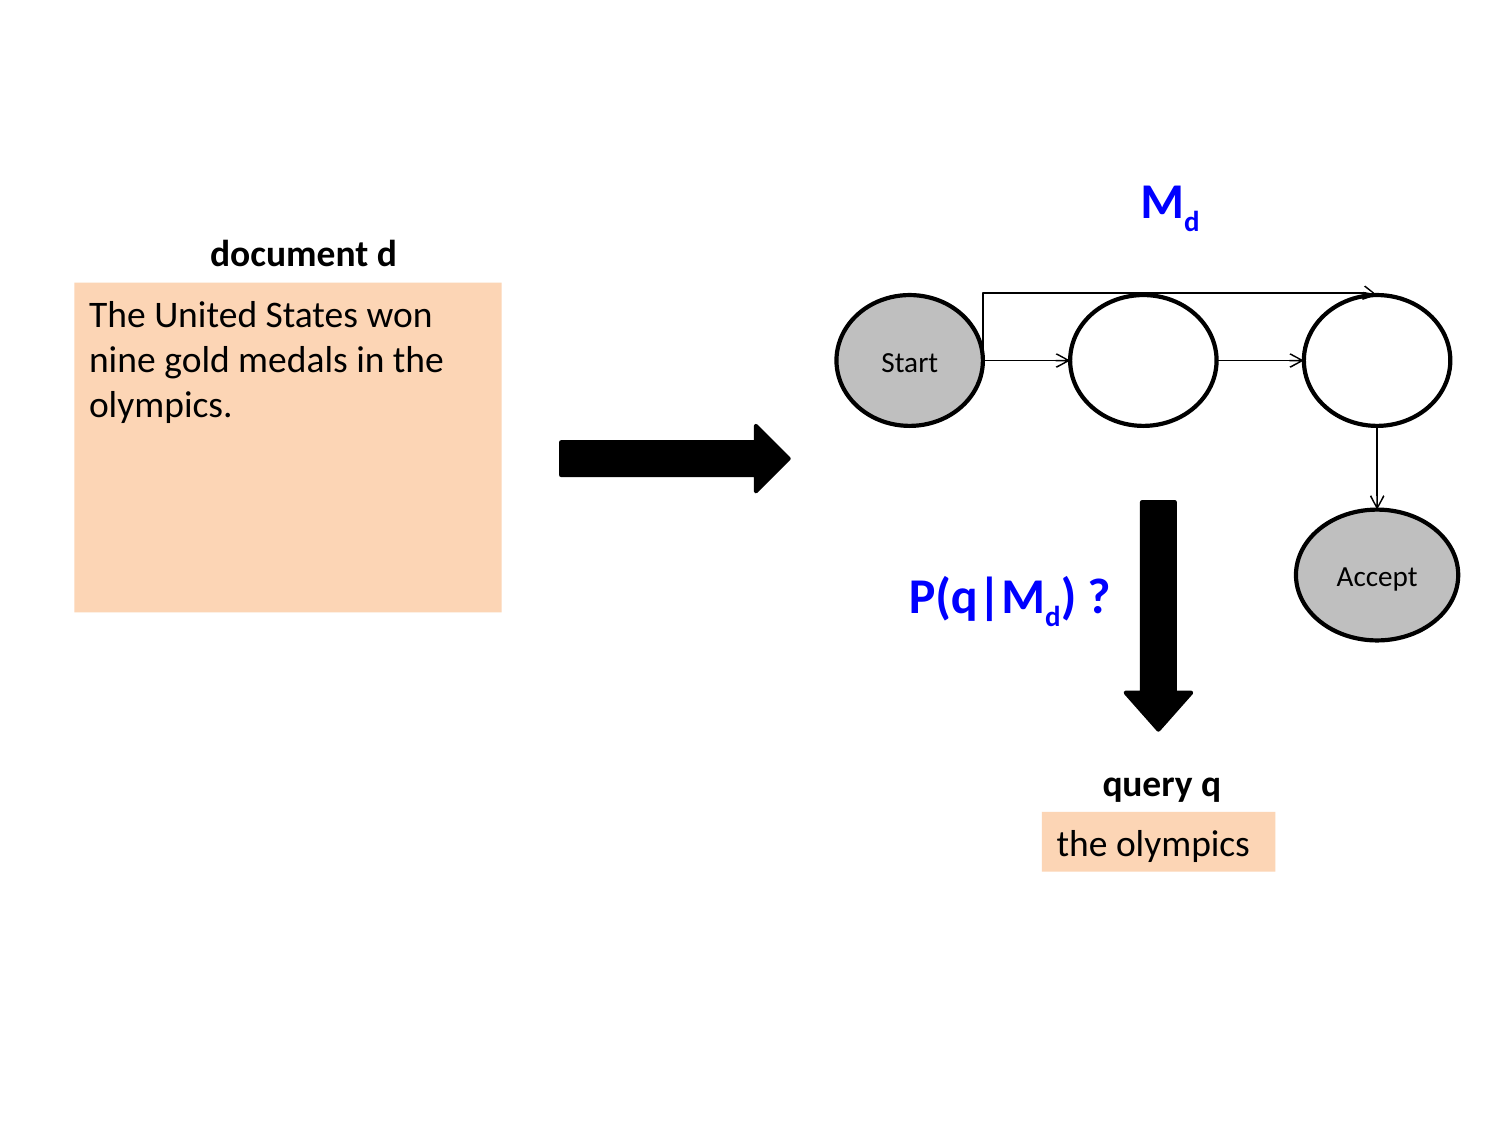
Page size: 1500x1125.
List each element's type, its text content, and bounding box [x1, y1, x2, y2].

text_box [559, 423, 791, 494]
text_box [836, 294, 1459, 641]
text_box the olympics [1041, 811, 1276, 872]
text_box The United States won nine gold medals in the olympics. [74, 282, 502, 613]
text_box document d [195, 222, 462, 282]
text_box [1123, 650, 1194, 732]
text_box query q [1087, 751, 1290, 812]
text_box Md [1125, 161, 1273, 245]
